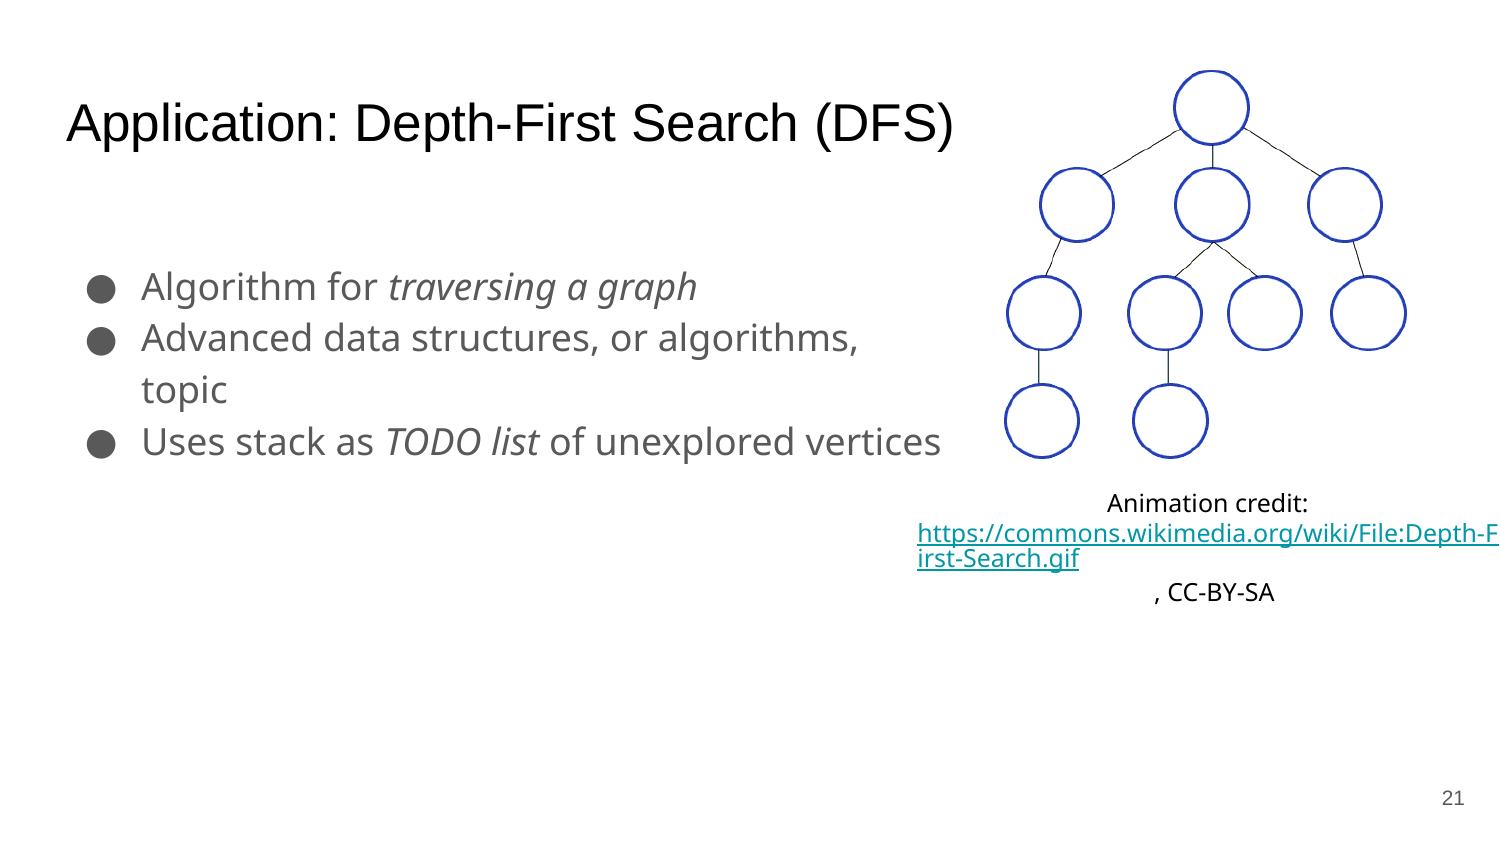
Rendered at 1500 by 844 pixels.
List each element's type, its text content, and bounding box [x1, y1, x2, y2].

title Application: Depth-First Search (DFS) [51, 72, 968, 167]
picture [973, 31, 1450, 507]
text_box Animation credit: https://commons.wikimedia.org/wiki/File:Depth-First-Search.gif , CC-BY-SA [902, 472, 1500, 557]
list Algorithm for traversing a graph Advanced data structures, or algorithms, topic Uses stack as TODO list of unexplored vertices [51, 240, 959, 750]
slide_number ‹#› [1389, 764, 1480, 830]
